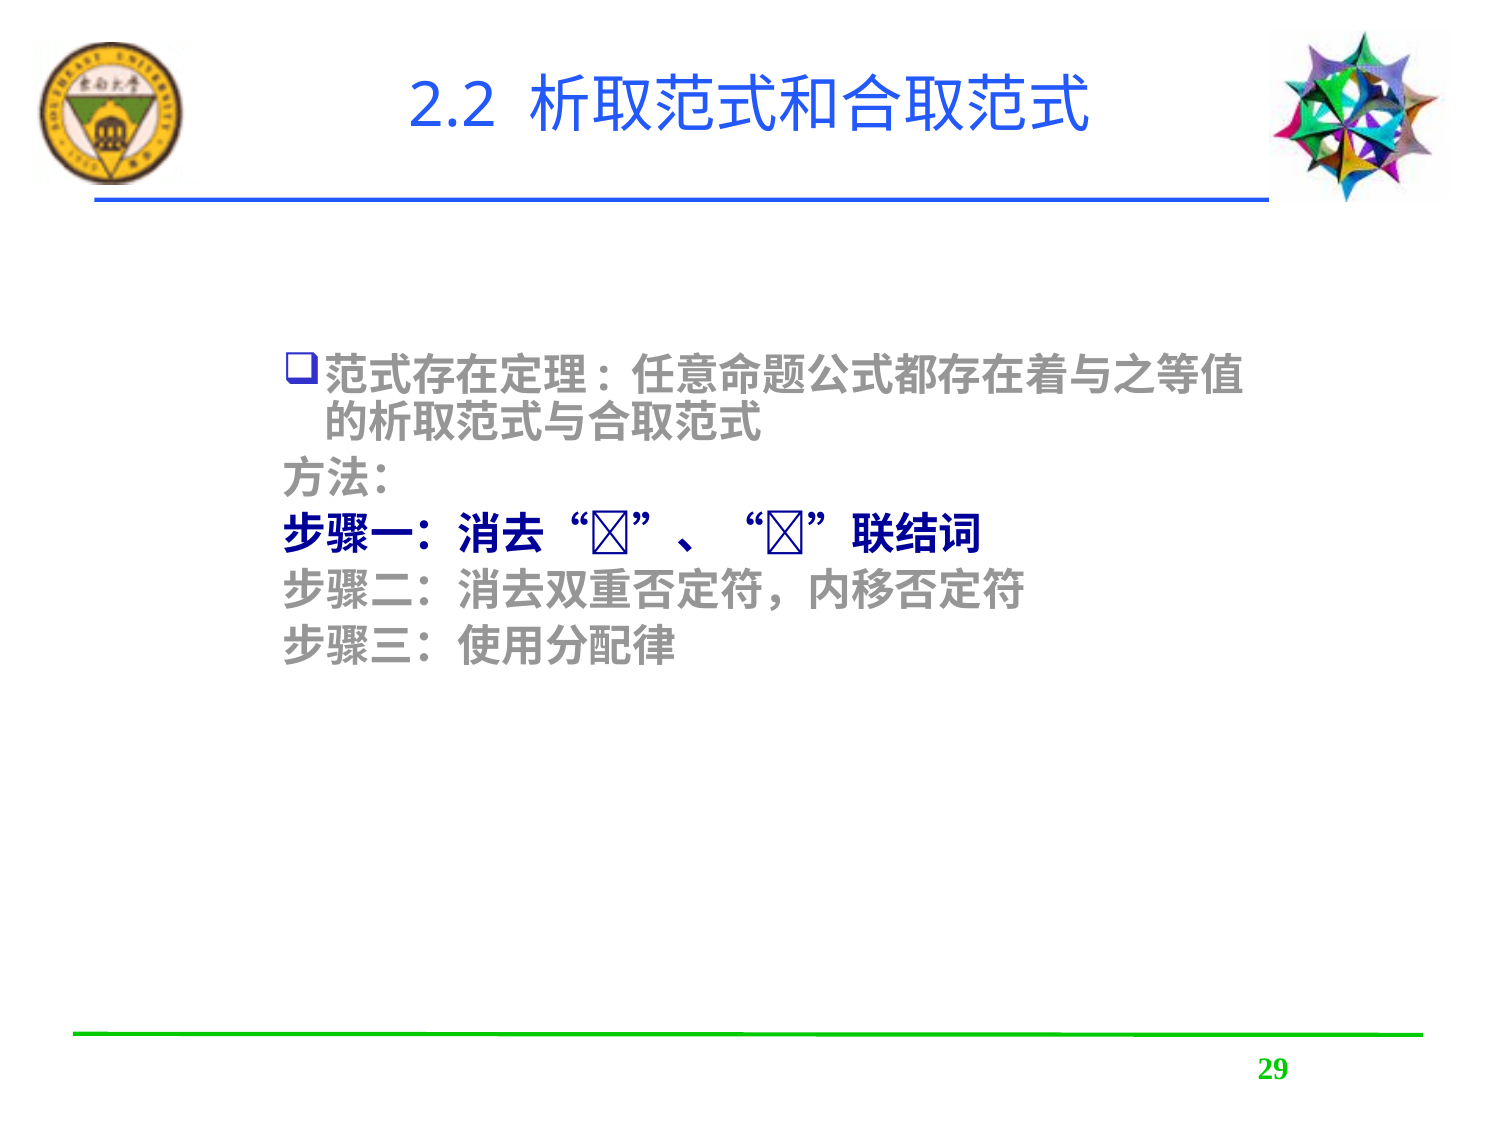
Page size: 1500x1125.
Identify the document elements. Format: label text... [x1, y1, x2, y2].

title 2.2 析取范式和合取范式 [112, 7, 1388, 195]
picture [1269, 30, 1451, 202]
picture [29, 42, 112, 185]
list 范式存在定理: 任意命题公式都存在着与之等值的析取范式与合取范式 方法： 步骤一：消去“”、“”联结词 步骤二：消去双重否定符，内移否定符 步骤三：使用分配律 [267, 345, 1282, 938]
